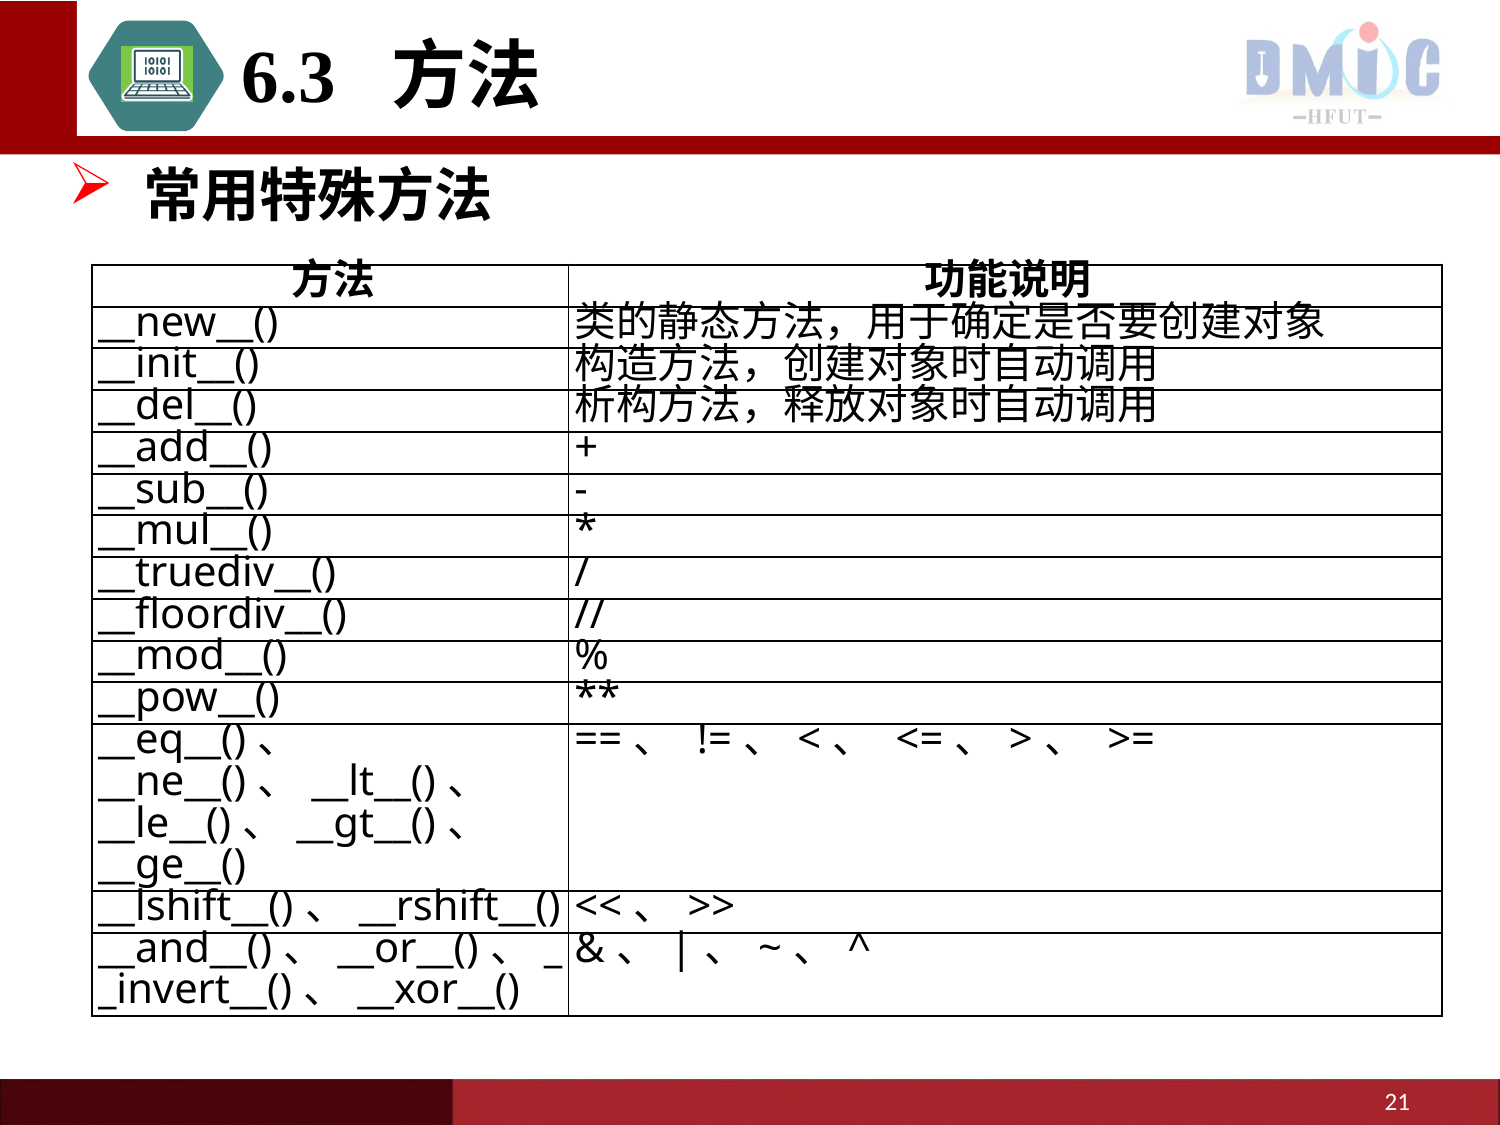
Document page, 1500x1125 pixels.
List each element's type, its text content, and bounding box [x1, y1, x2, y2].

slide_number 21 [1074, 1081, 1425, 1119]
table_header 功能说明 [569, 266, 1441, 306]
table_cell 类的静态方法，用于确定是否要创建对象 [569, 308, 1441, 347]
table_cell 构造方法，创建对象时自动调用 [569, 349, 1441, 389]
table_cell __add__() [93, 433, 568, 473]
table_cell __new__() [93, 308, 568, 347]
table_cell 析构方法，释放对象时自动调用 [569, 391, 1441, 431]
table_cell <<、>> [569, 892, 1441, 932]
table_cell __floordiv__() [93, 600, 568, 640]
table_cell __sub__() [93, 475, 568, 514]
table_cell __mul__() [93, 516, 568, 556]
table_cell + [569, 433, 1441, 473]
table_cell __eq__()、 __ne__()、__lt__()、 __le__()、__gt__()、 __ge__() [93, 725, 568, 890]
picture [0, 1079, 1500, 1125]
table_cell - [569, 475, 1441, 514]
title 常用特殊方法 [52, 116, 1500, 266]
table_cell __mod__() [93, 642, 568, 681]
table_cell % [569, 642, 1441, 681]
table_cell ** [569, 683, 1441, 723]
table_cell __pow__() [93, 683, 568, 723]
table_cell __and__()、__or__()、__invert__()、__xor__() [93, 934, 568, 1015]
table_cell __truediv__() [93, 558, 568, 598]
table_cell // [569, 600, 1441, 640]
table_cell ==、 !=、<、 <=、>、 >= [569, 725, 1441, 890]
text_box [88, 20, 1428, 132]
table_cell __del__() [93, 391, 568, 431]
table_cell __init__() [93, 349, 568, 389]
table_cell / [569, 558, 1441, 598]
table_header 方法 [93, 266, 568, 306]
table_cell * [569, 516, 1441, 556]
table_cell __lshift__()、__rshift__() [93, 892, 568, 932]
table_cell &、|、~、^ [569, 934, 1441, 1015]
